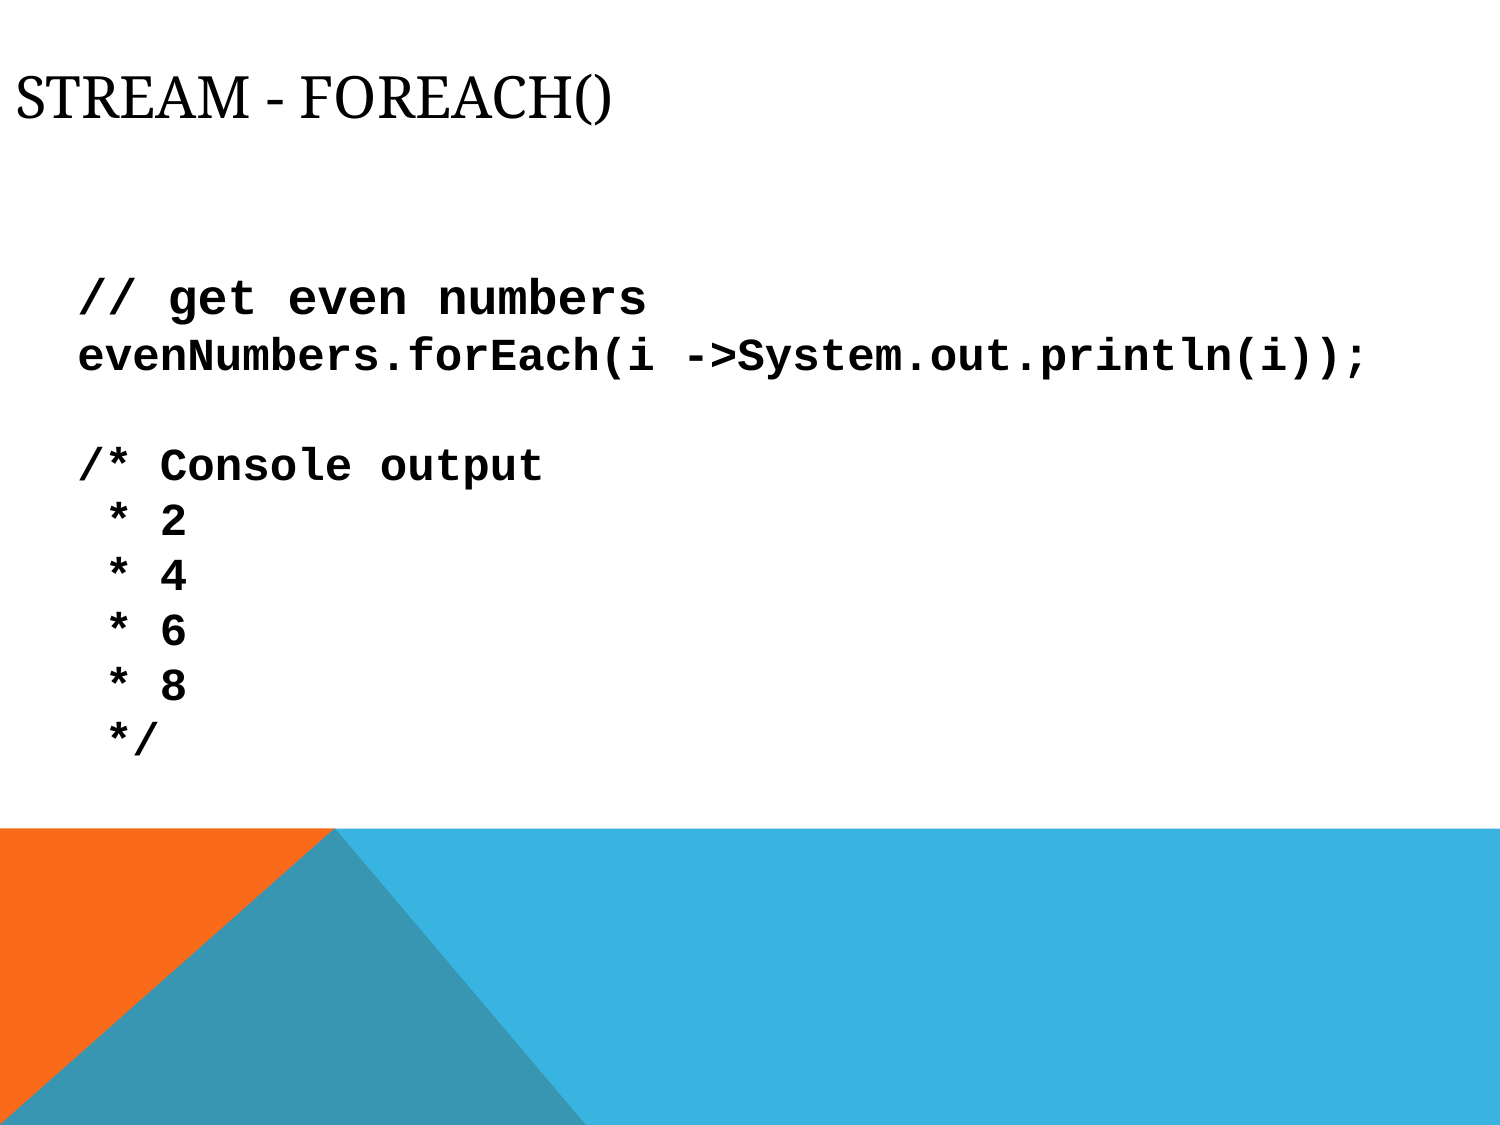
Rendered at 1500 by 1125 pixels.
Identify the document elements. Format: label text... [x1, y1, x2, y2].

title Stream - forEach() [0, 45, 1350, 295]
list // get even numbers evenNumbers.forEach(i ->System.out.println(i)); /* Console output * 2 * 4 * 6 * 8 */ [62, 249, 1413, 1008]
